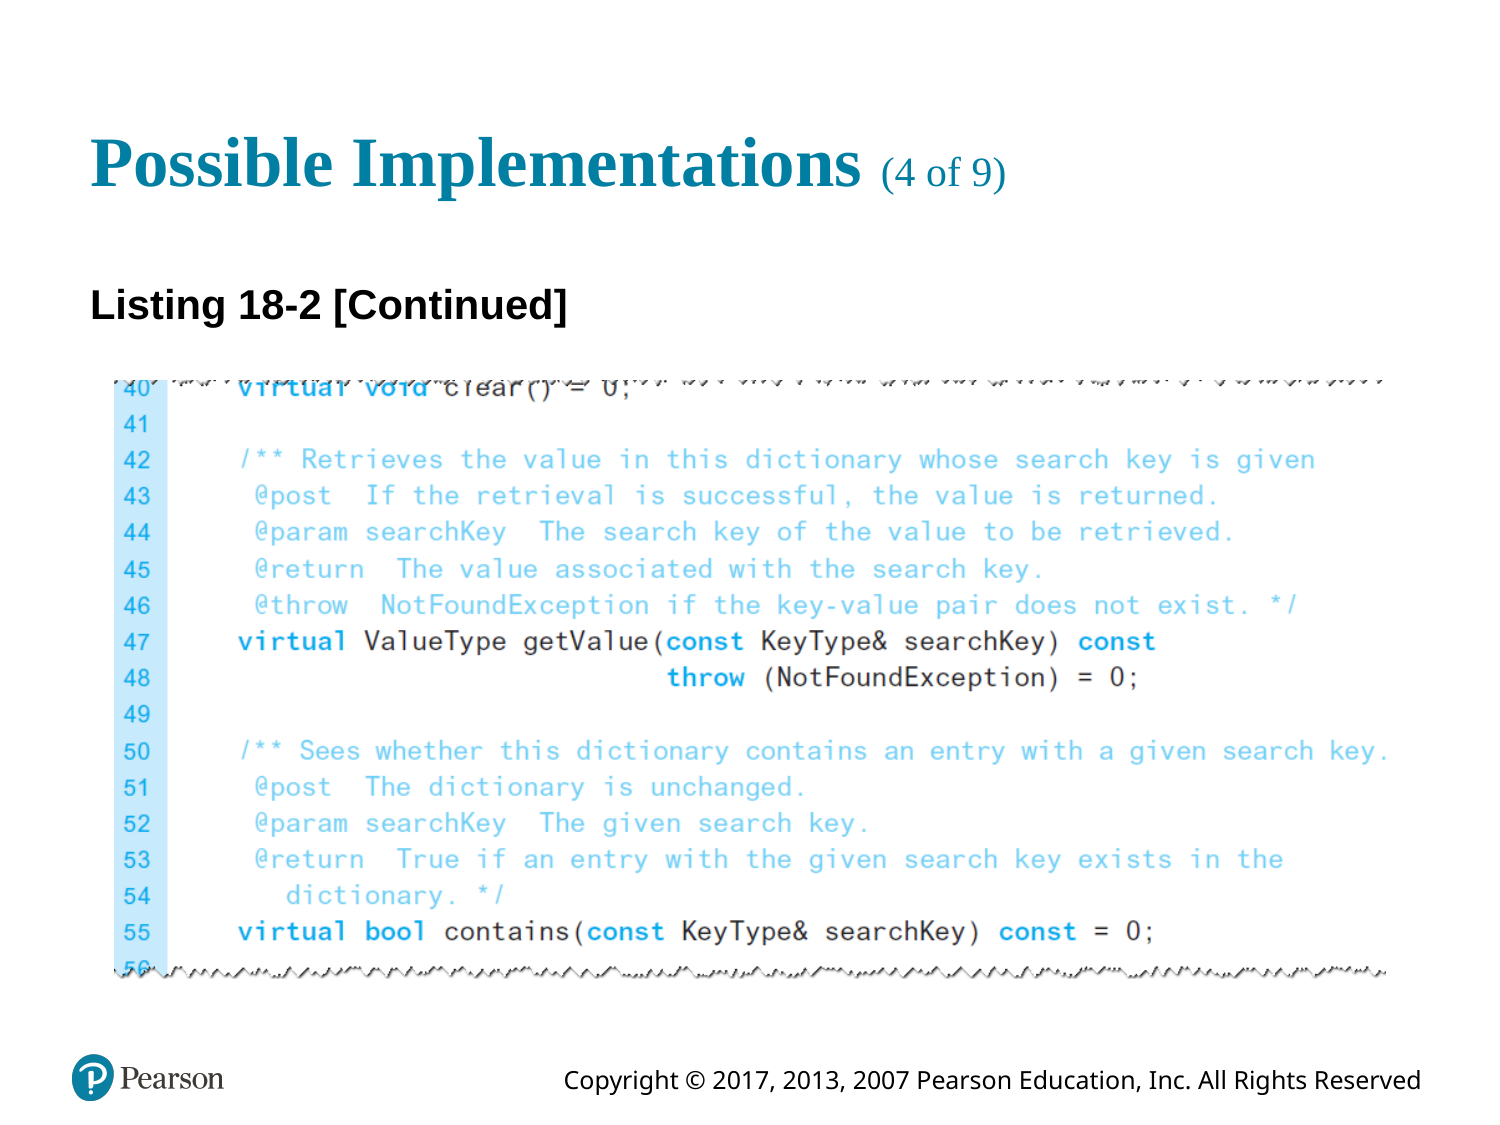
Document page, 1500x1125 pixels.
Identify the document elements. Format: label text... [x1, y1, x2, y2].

picture [72, 1087, 83, 1101]
list Listing 18-2 [Continued] [75, 262, 1425, 337]
picture [80, 1063, 106, 1088]
picture [98, 1054, 224, 1101]
title Possible Implementations (4 of 9) [75, 35, 1425, 216]
picture [72, 1054, 88, 1070]
picture [114, 379, 1386, 979]
